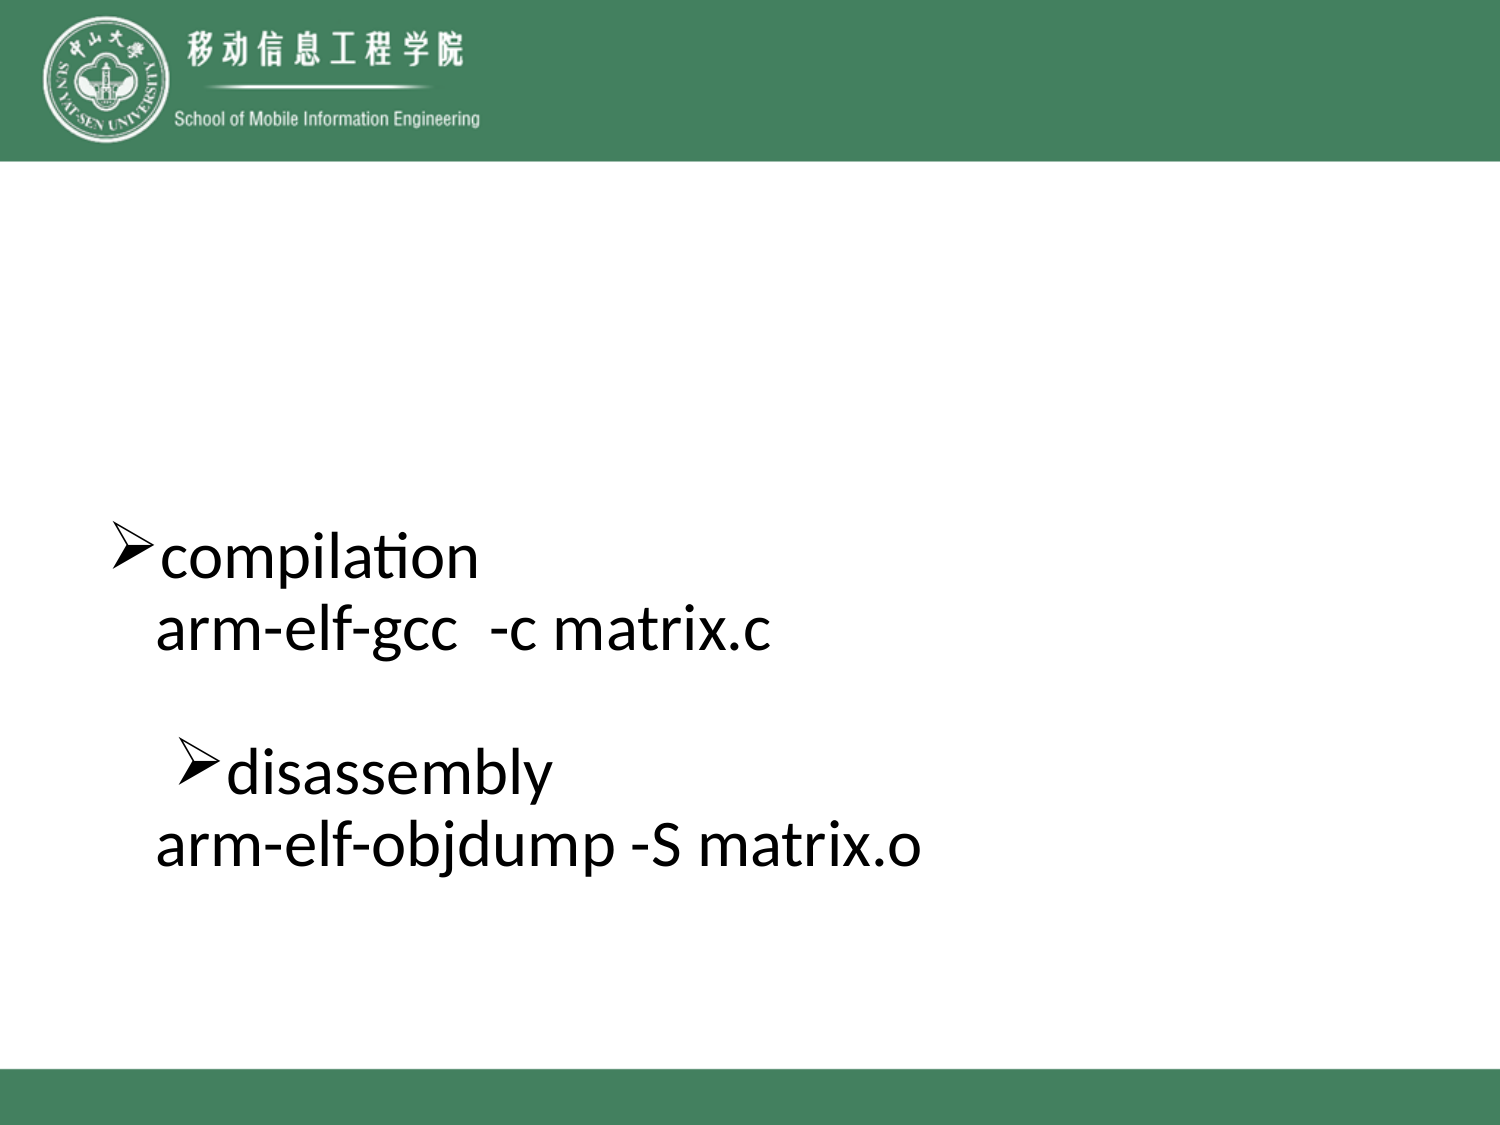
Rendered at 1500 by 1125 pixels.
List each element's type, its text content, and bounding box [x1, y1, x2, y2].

picture [0, 0, 1500, 1125]
list compilation arm-elf-gcc -c matrix.c disassembly arm-elf-objdump -S matrix.o [75, 397, 1425, 1005]
